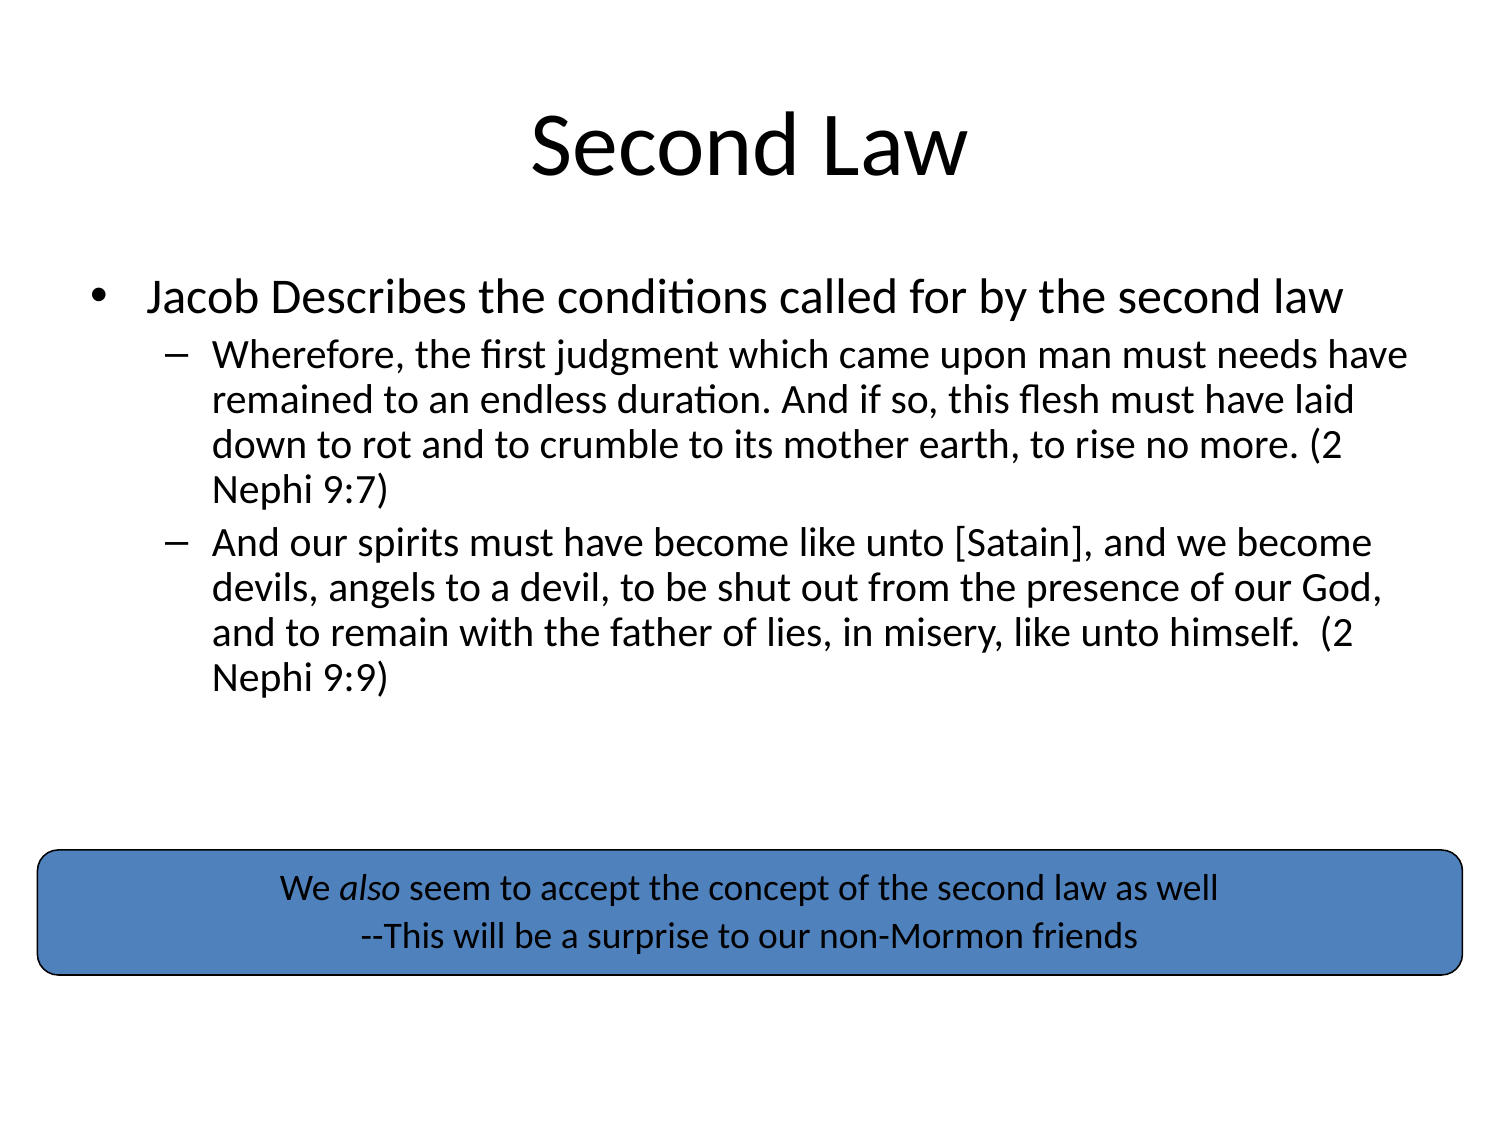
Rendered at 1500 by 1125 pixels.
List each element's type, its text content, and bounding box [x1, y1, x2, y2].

text_box We also seem to accept the concept of the second law as well --This will be a surprise to our non-Mormon friends [37, 849, 1463, 976]
title Second Law [75, 45, 1425, 233]
list Jacob Describes the conditions called for by the second law Wherefore, the first judgment which came upon man must needs have remained to an endless duration. And if so, this flesh must have laid down to rot and to crumble to its mother earth, to rise no more. (2 Nephi 9:7) And our spirits must have become like unto [Satain], and we become devils, angels to a devil, to be shut out from the presence of our God, and to remain with the father of lies, in misery, like unto himself. (2 Nephi 9:9) [75, 262, 1425, 849]
